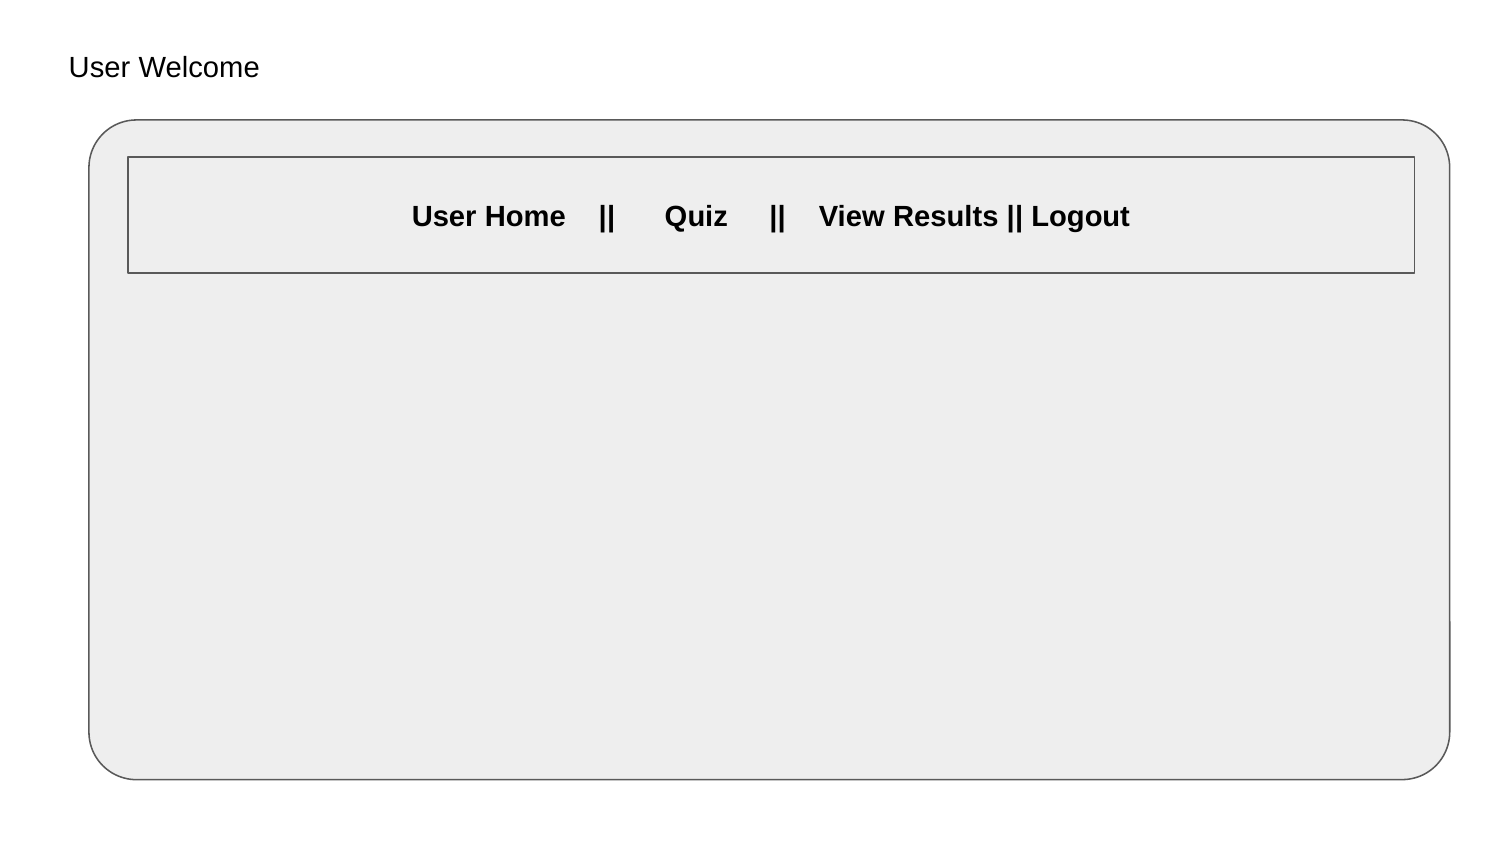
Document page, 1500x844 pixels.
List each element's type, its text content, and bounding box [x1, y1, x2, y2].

text_box User Home || Quiz || View Results || Logout [128, 157, 1415, 273]
text_box [88, 119, 1450, 780]
text_box User Welcome [53, 33, 1465, 98]
